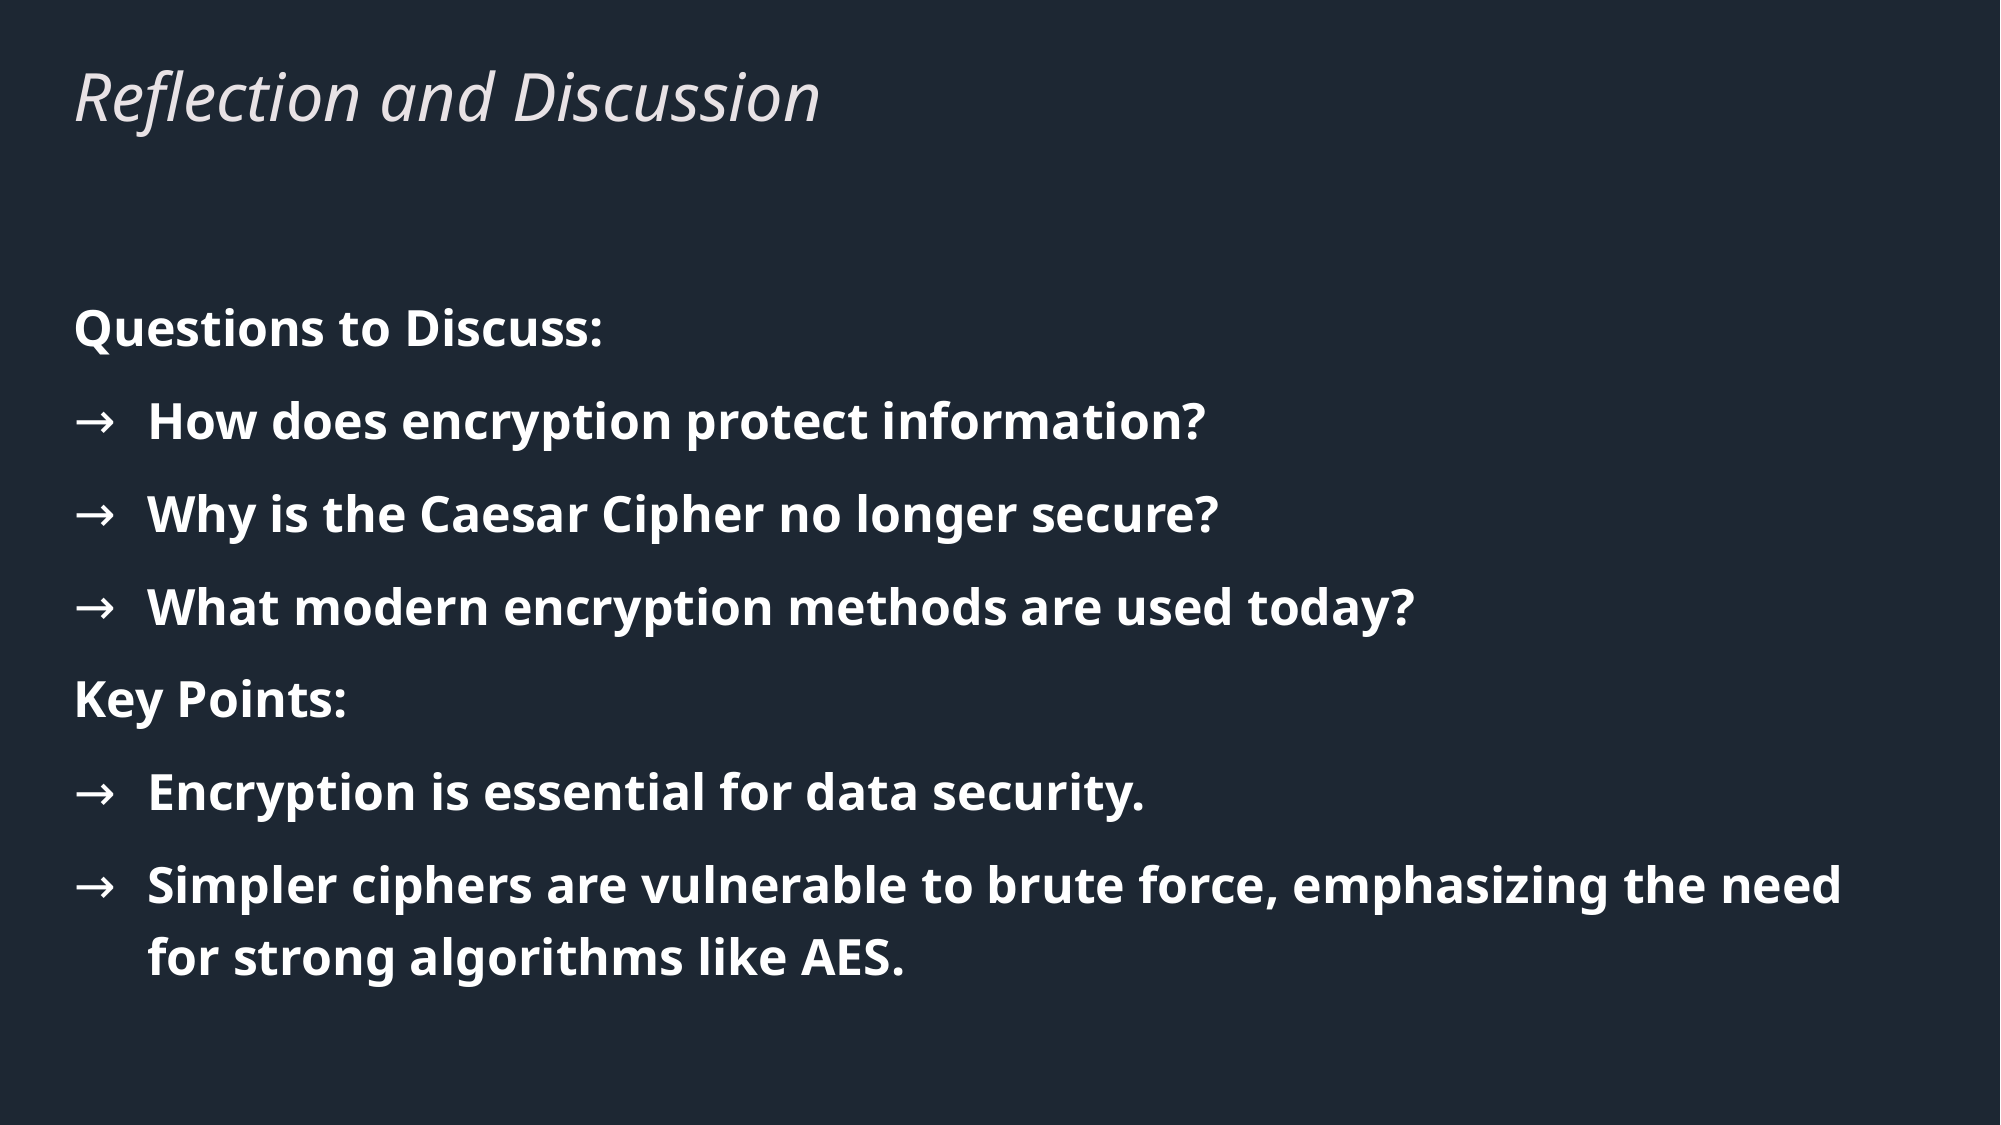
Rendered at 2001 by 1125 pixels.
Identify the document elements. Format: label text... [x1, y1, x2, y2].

title Reflection and Discussion [73, 63, 1928, 251]
list Questions to Discuss: How does encryption protect information? Why is the Caesar Cipher no longer secure? What modern encryption methods are used today? Key Points: Encryption is essential for data security. Simpler ciphers are vulnerable to brute force, emphasizing the need for strong algorithms like AES. [73, 284, 1927, 1097]
